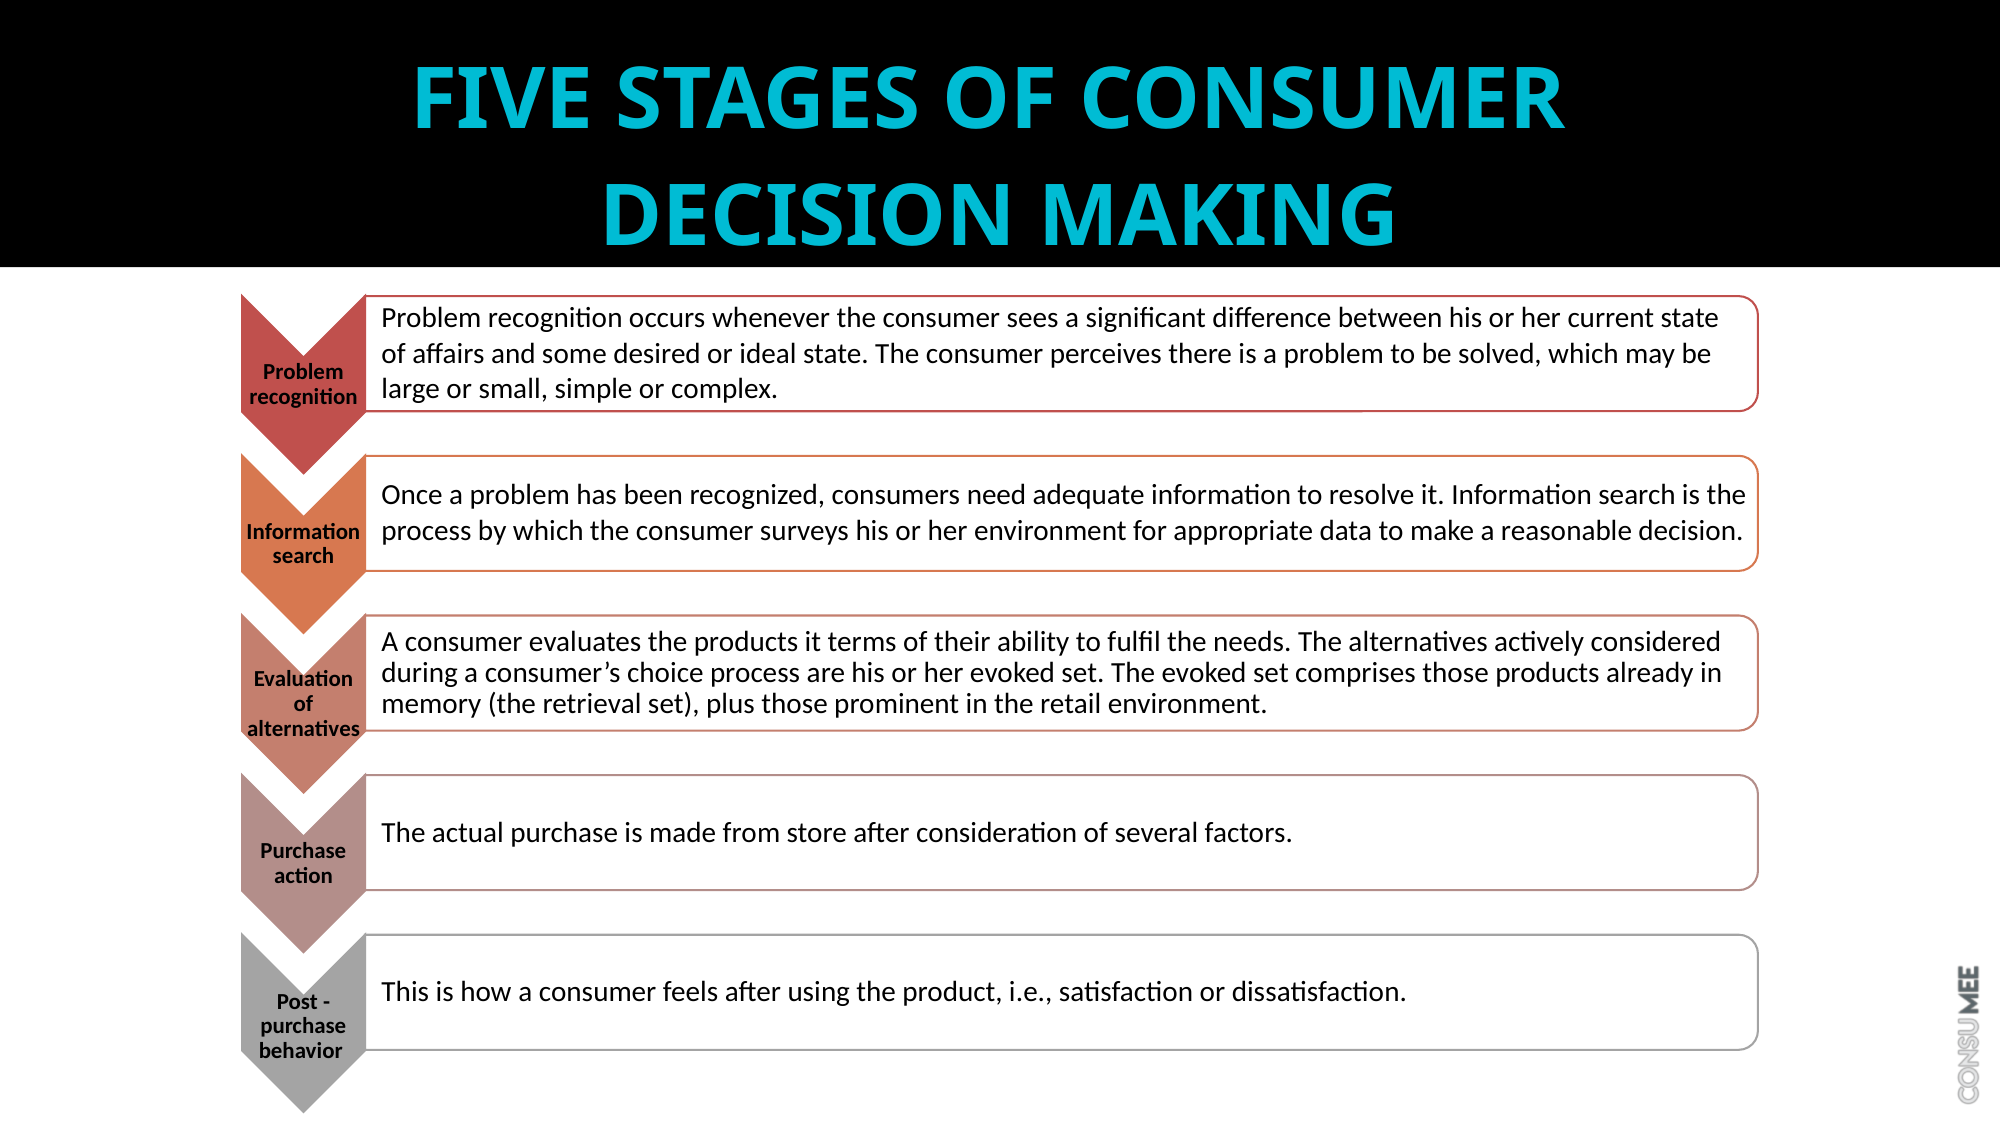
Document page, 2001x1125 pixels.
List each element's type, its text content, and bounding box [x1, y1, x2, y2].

picture [1870, 929, 2000, 1124]
text_box FIVE STAGES OF CONSUMER DECISION MAKING [6, 27, 1994, 258]
text_box [0, 0, 2000, 268]
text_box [241, 295, 1759, 1113]
